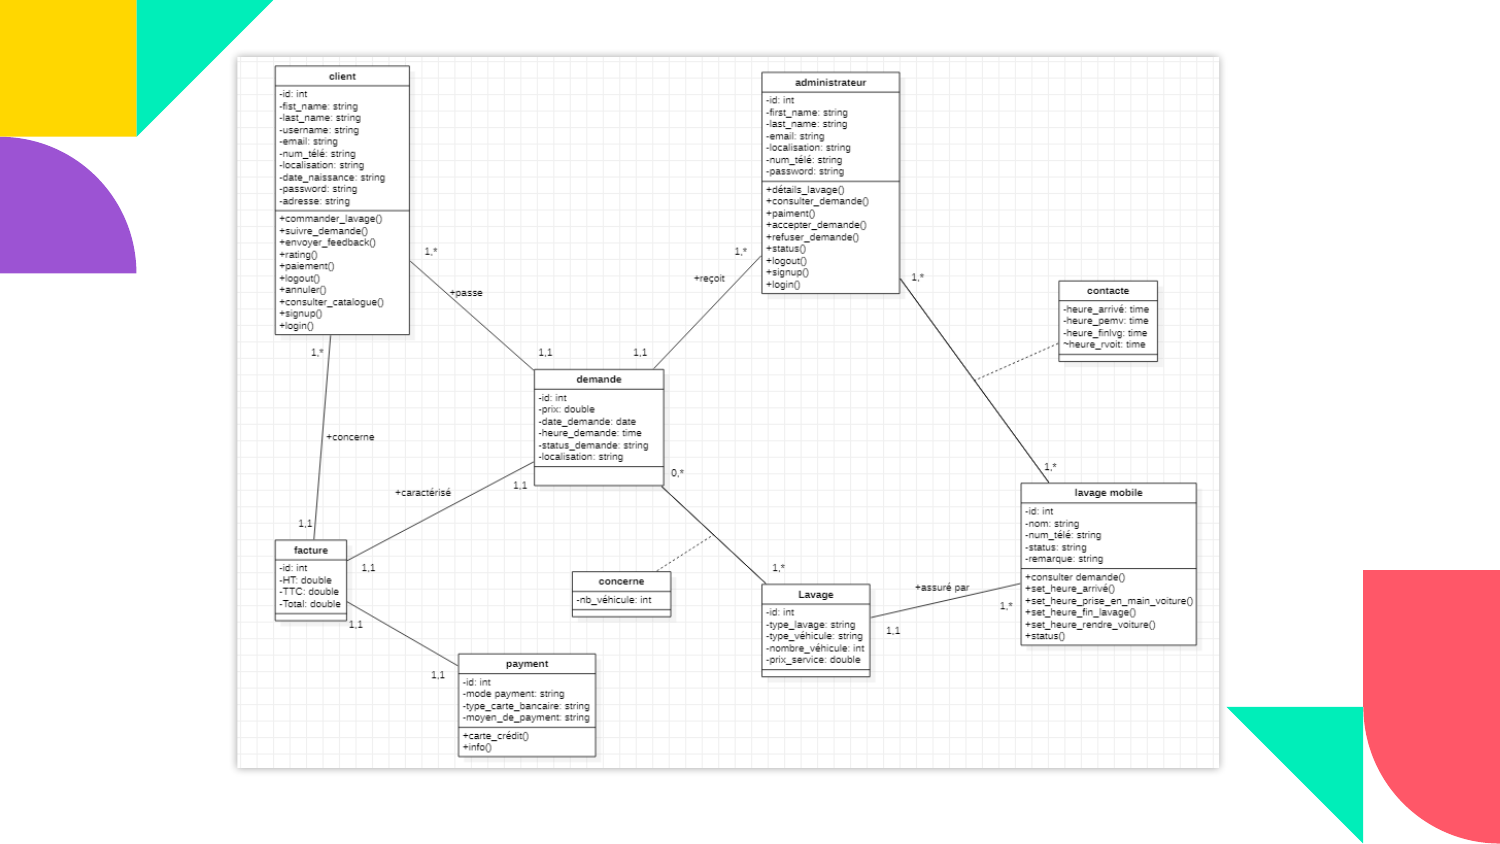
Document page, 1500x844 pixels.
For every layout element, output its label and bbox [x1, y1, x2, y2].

picture [237, 57, 1220, 769]
